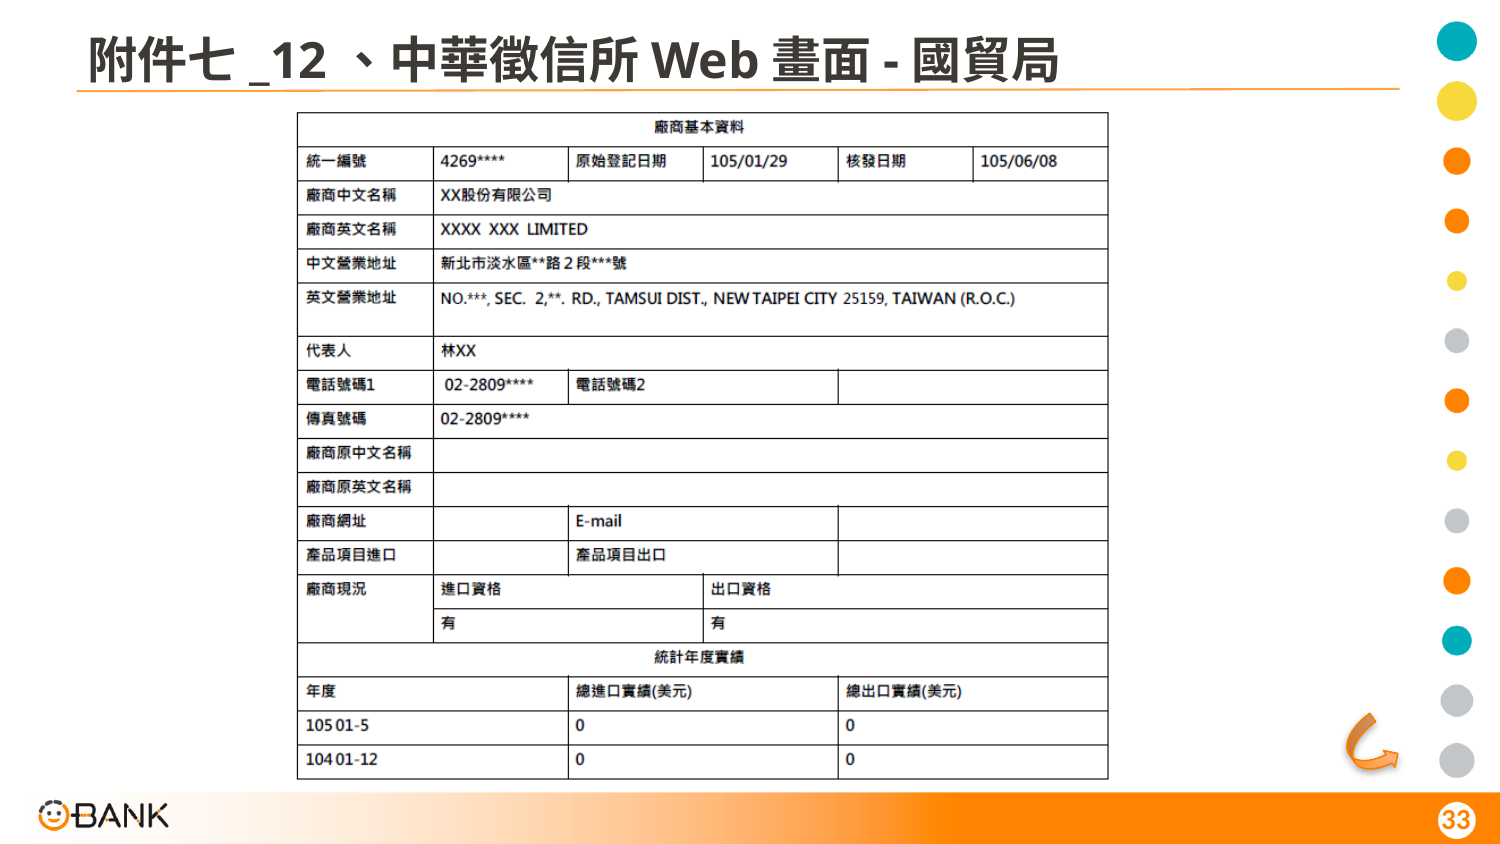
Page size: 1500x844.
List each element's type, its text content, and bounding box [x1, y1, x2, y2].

text_box [1346, 712, 1399, 770]
picture [0, 0, 1500, 844]
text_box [76, 88, 1400, 92]
text_box 附件七_12、中華徵信所Web畫面-國貿局 [76, 23, 1436, 93]
